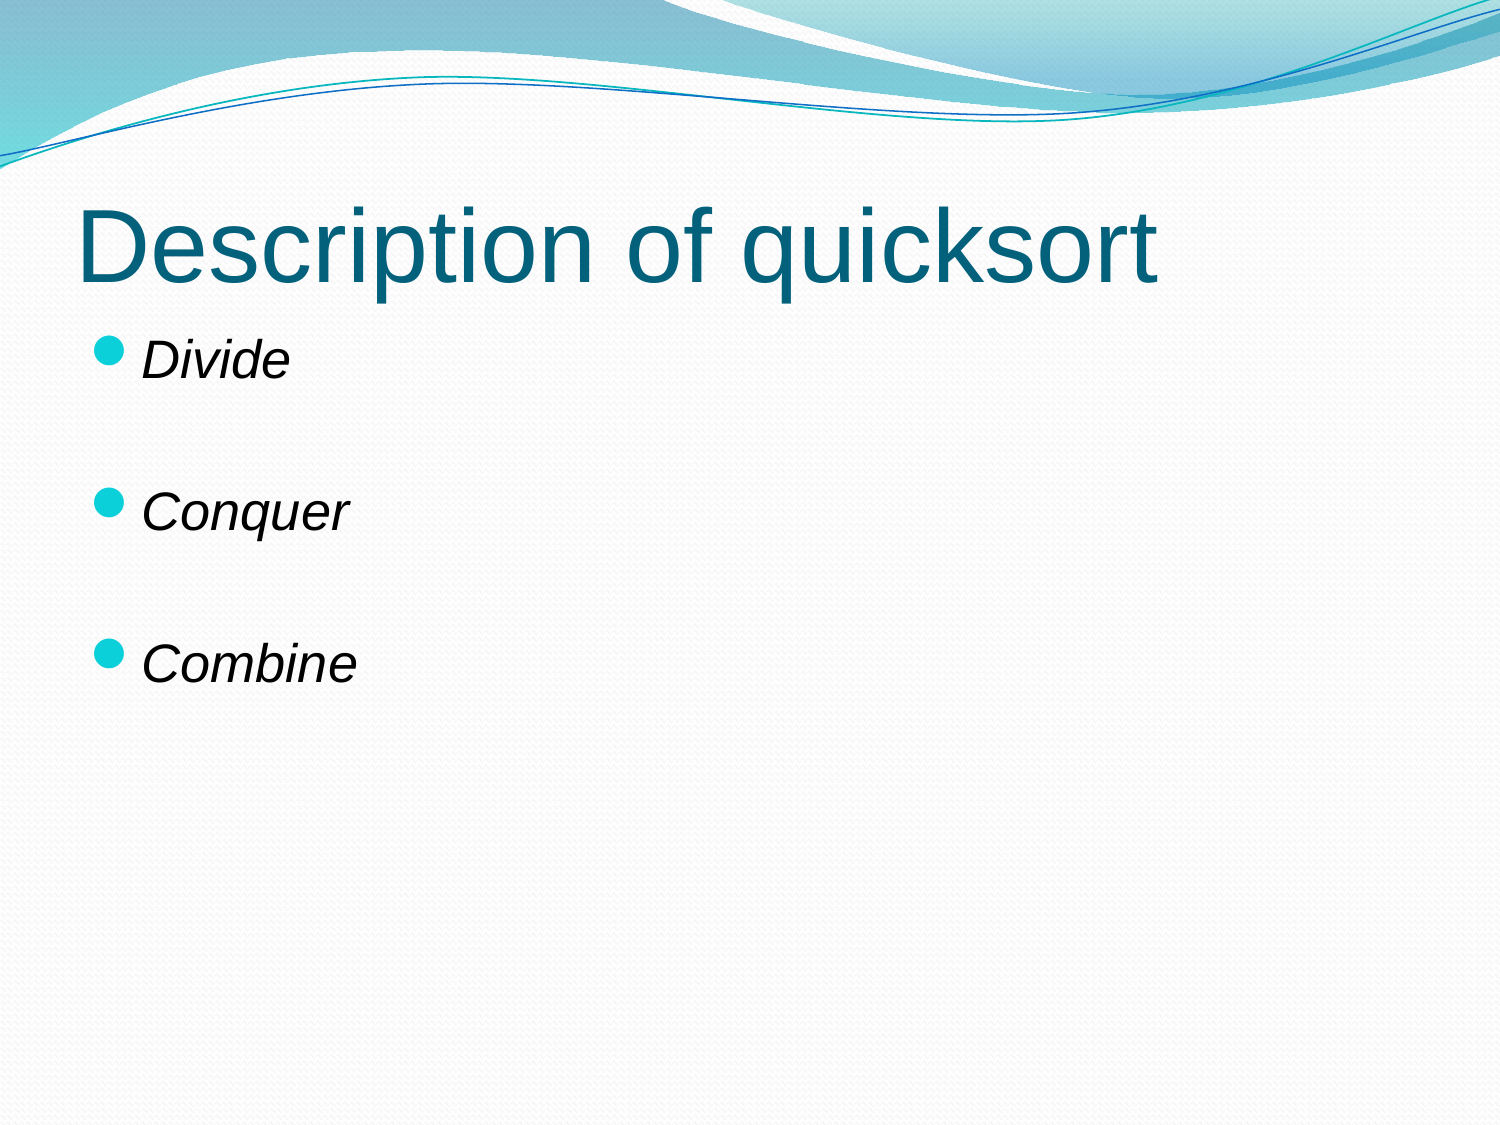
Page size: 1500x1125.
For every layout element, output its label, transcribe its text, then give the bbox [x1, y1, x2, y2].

title Description of quicksort [75, 115, 1425, 303]
list Divide Conquer Combine [75, 317, 1425, 1038]
